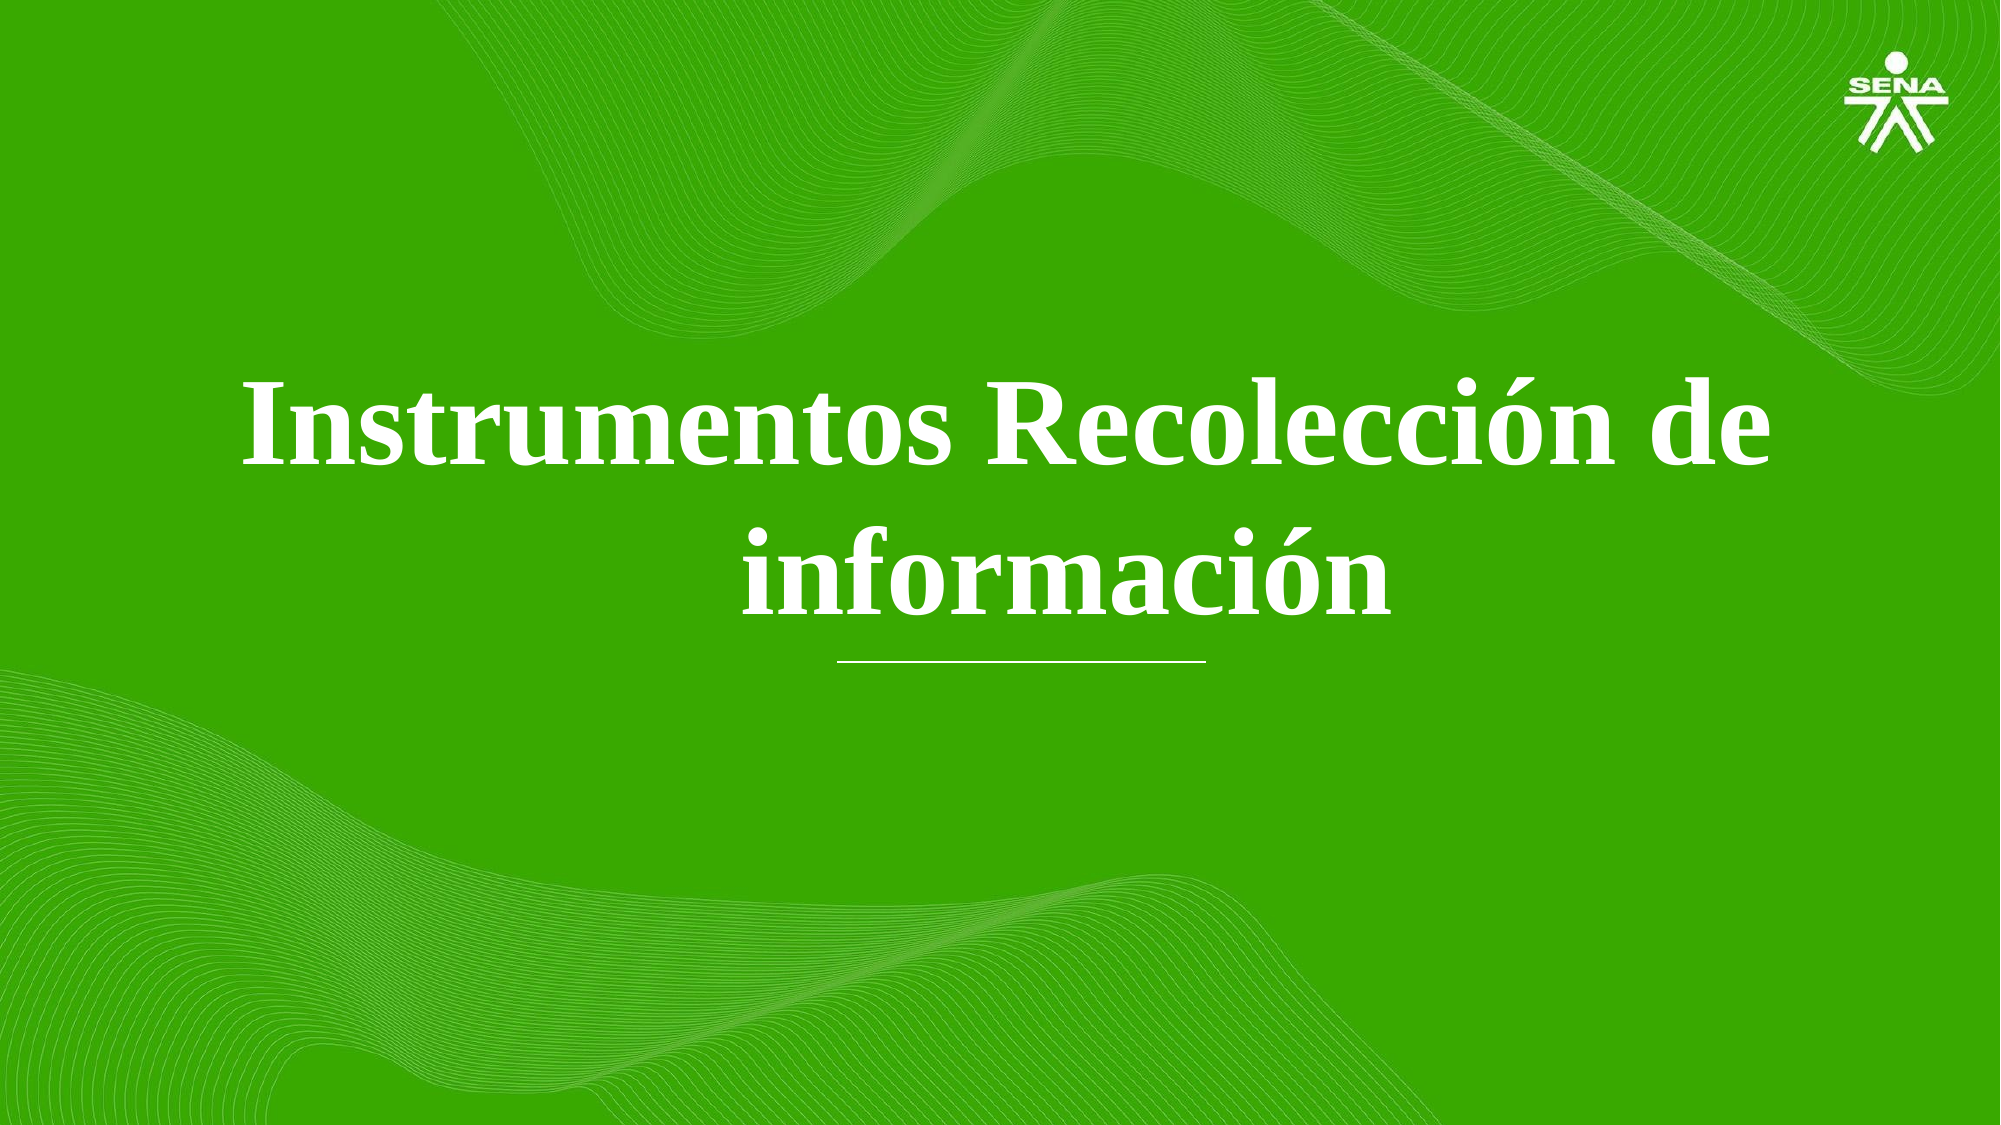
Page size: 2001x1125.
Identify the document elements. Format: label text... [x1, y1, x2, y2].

picture [0, 0, 2000, 1125]
title Instrumentos Recolección de información [162, 337, 1850, 640]
